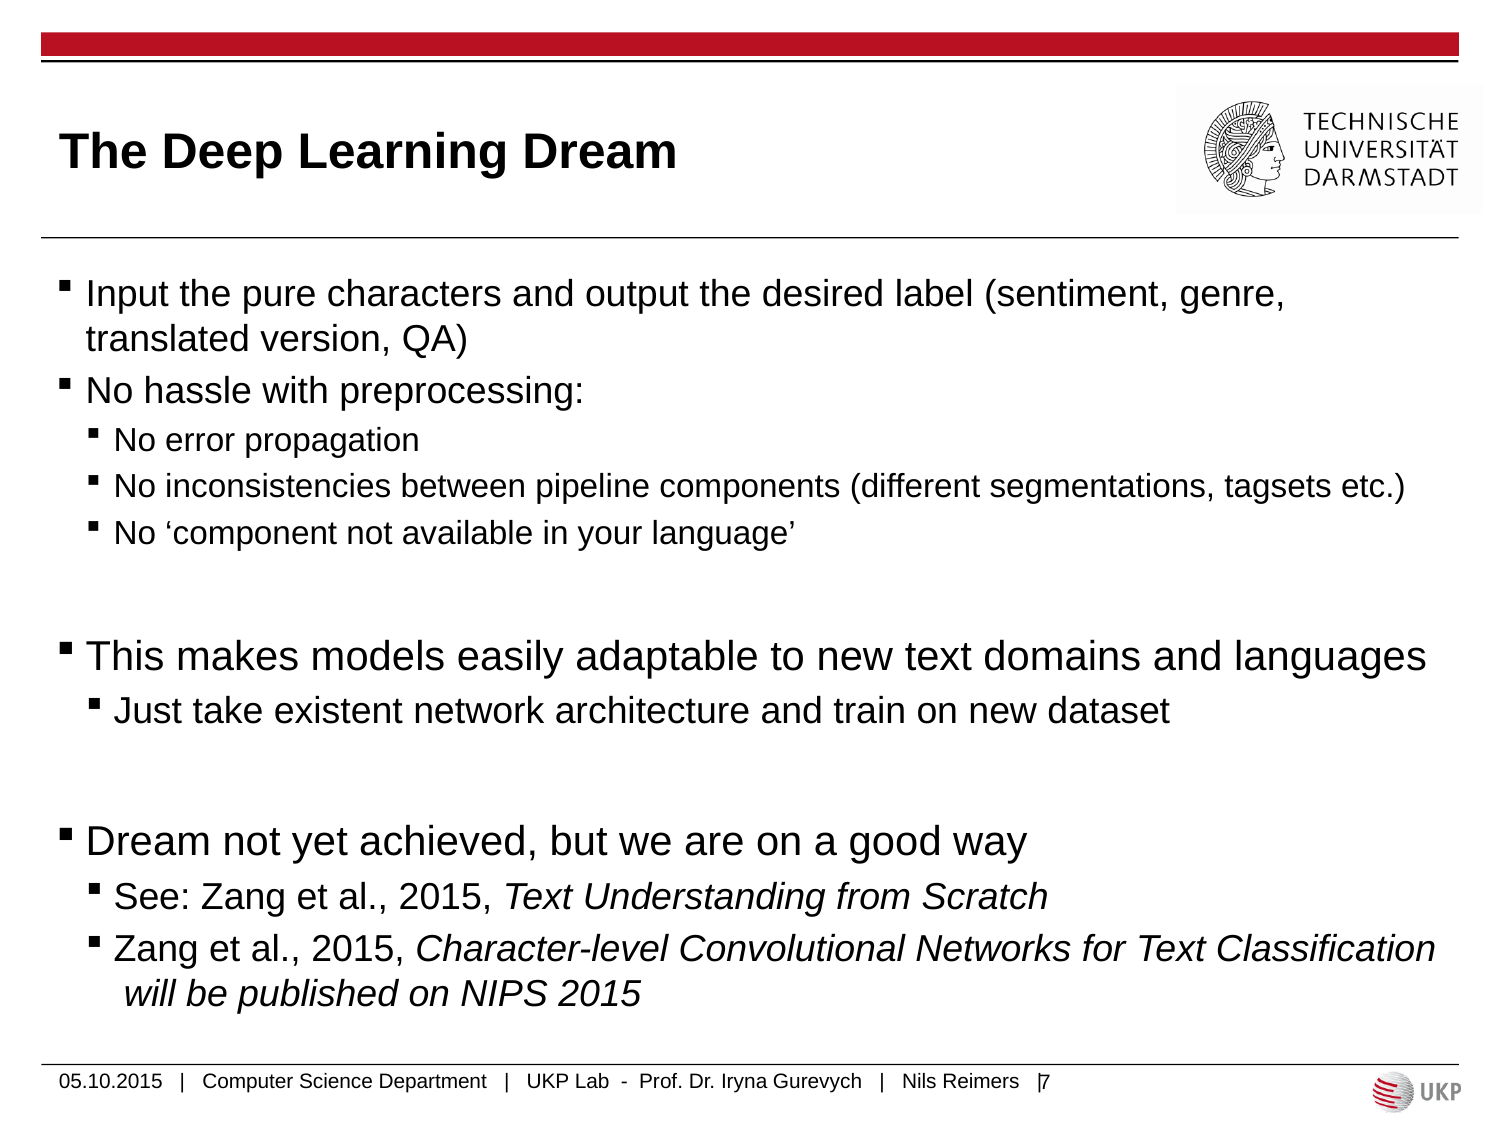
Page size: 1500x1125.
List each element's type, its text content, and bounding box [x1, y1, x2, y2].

title The Deep Learning Dream [58, 79, 1188, 218]
picture [1372, 1071, 1461, 1113]
picture [1188, 84, 1483, 214]
footer 05.10.2015 | Computer Science Department | UKP Lab - Prof. Dr. Iryna Gurevych | Nils Reimers | [58, 1067, 1365, 1107]
list Input the pure characters and output the desired label (sentiment, genre, translated version, QA) No hassle with preprocessing: No error propagation No inconsistencies between pipeline components (different segmentations, tagsets etc.) No ‘component not available in your language’ This makes models easily adaptable to new text domains and languages Just take existent network architecture and train on new dataset Dream not yet achieved, but we are on a good way See: Zang et al., 2015, Text Understanding from Scratch Zang et al., 2015, Character-level Convolutional Networks for Text Classification will be published on NIPS 2015 [40, 260, 1459, 1048]
